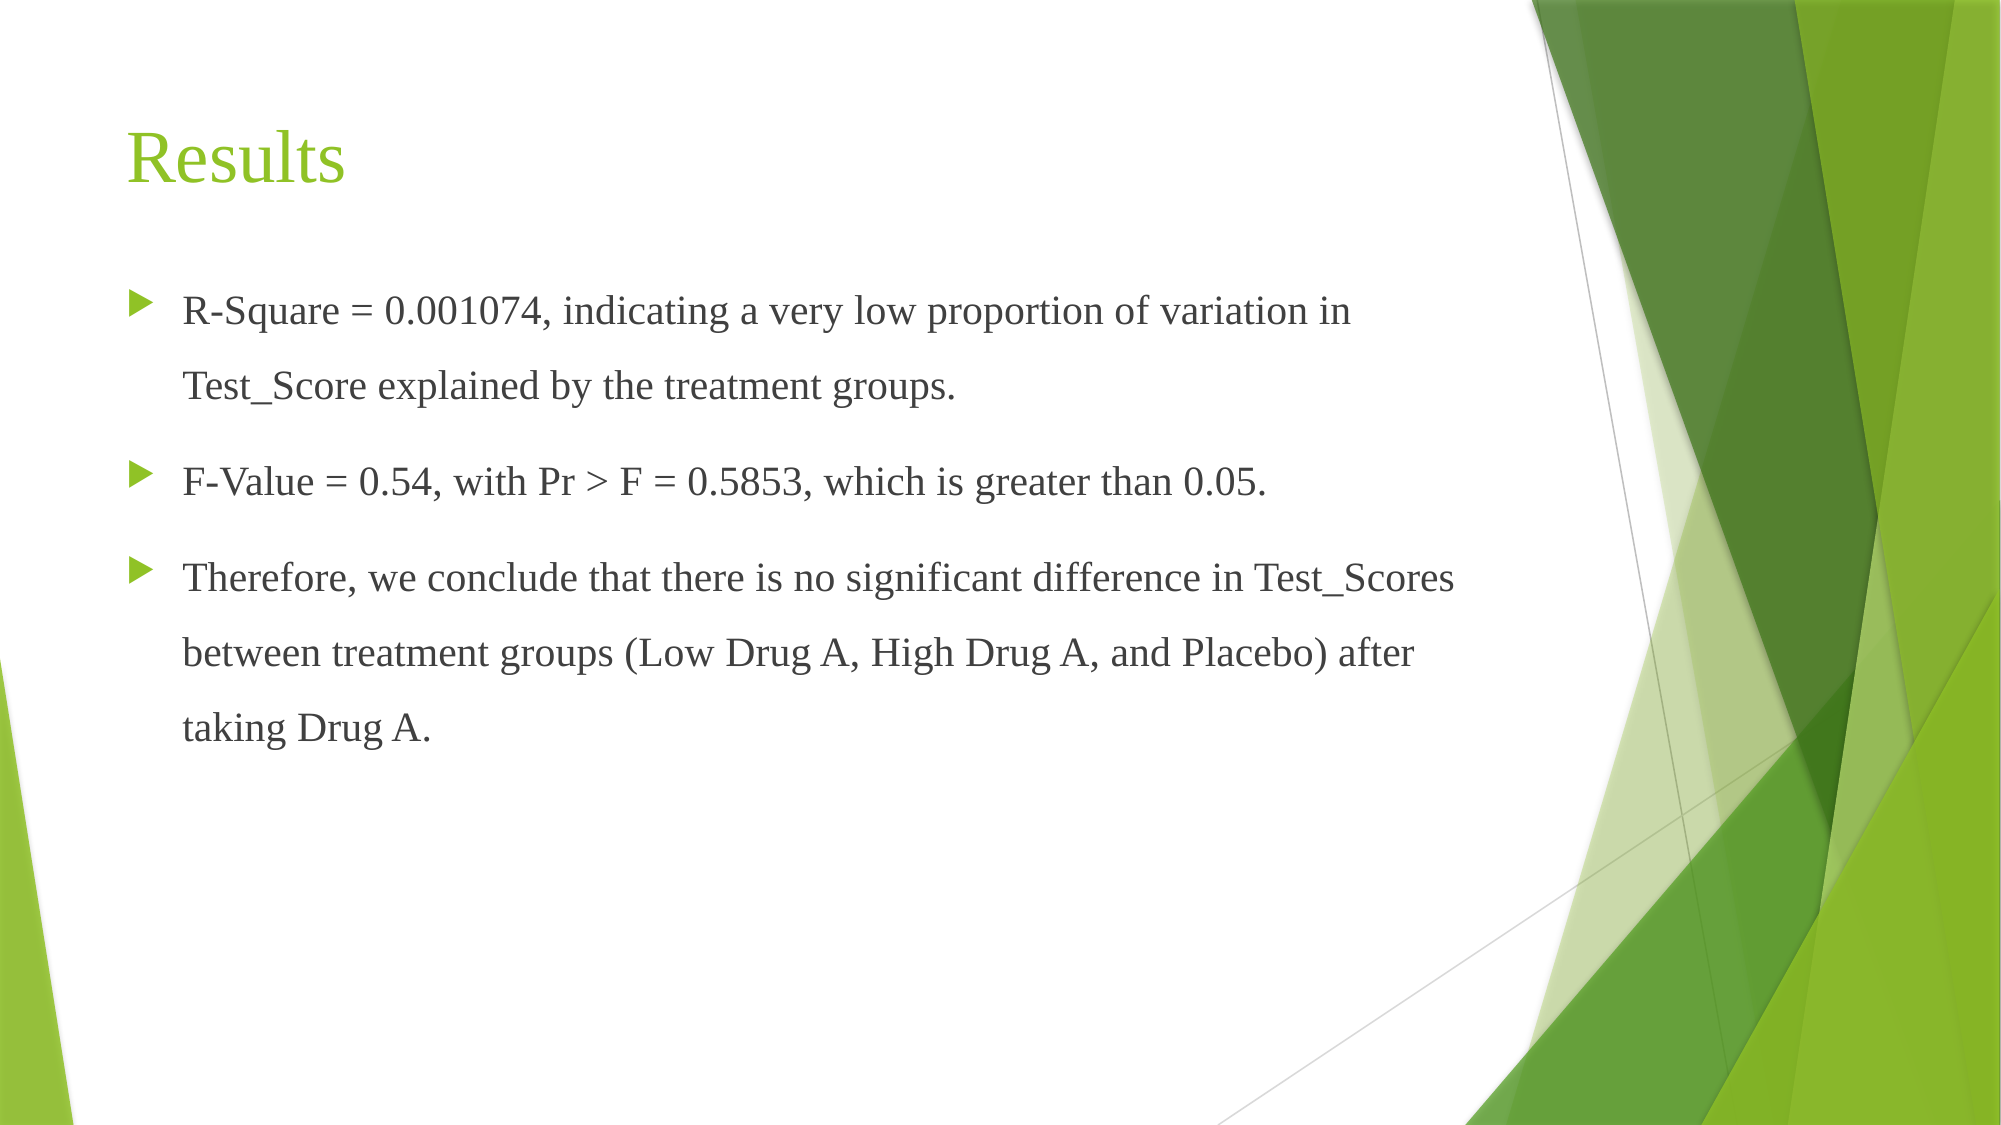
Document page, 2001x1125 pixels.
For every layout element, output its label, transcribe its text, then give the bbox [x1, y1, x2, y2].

title Results [111, 99, 1522, 250]
list R-Square = 0.001074, indicating a very low proportion of variation in Test_Score explained by the treatment groups. F-Value = 0.54, with Pr > F = 0.5853, which is greater than 0.05. Therefore, we conclude that there is no significant difference in Test_Scores between treatment groups (Low Drug A, High Drug A, and Placebo) after taking Drug A. [111, 250, 1522, 821]
